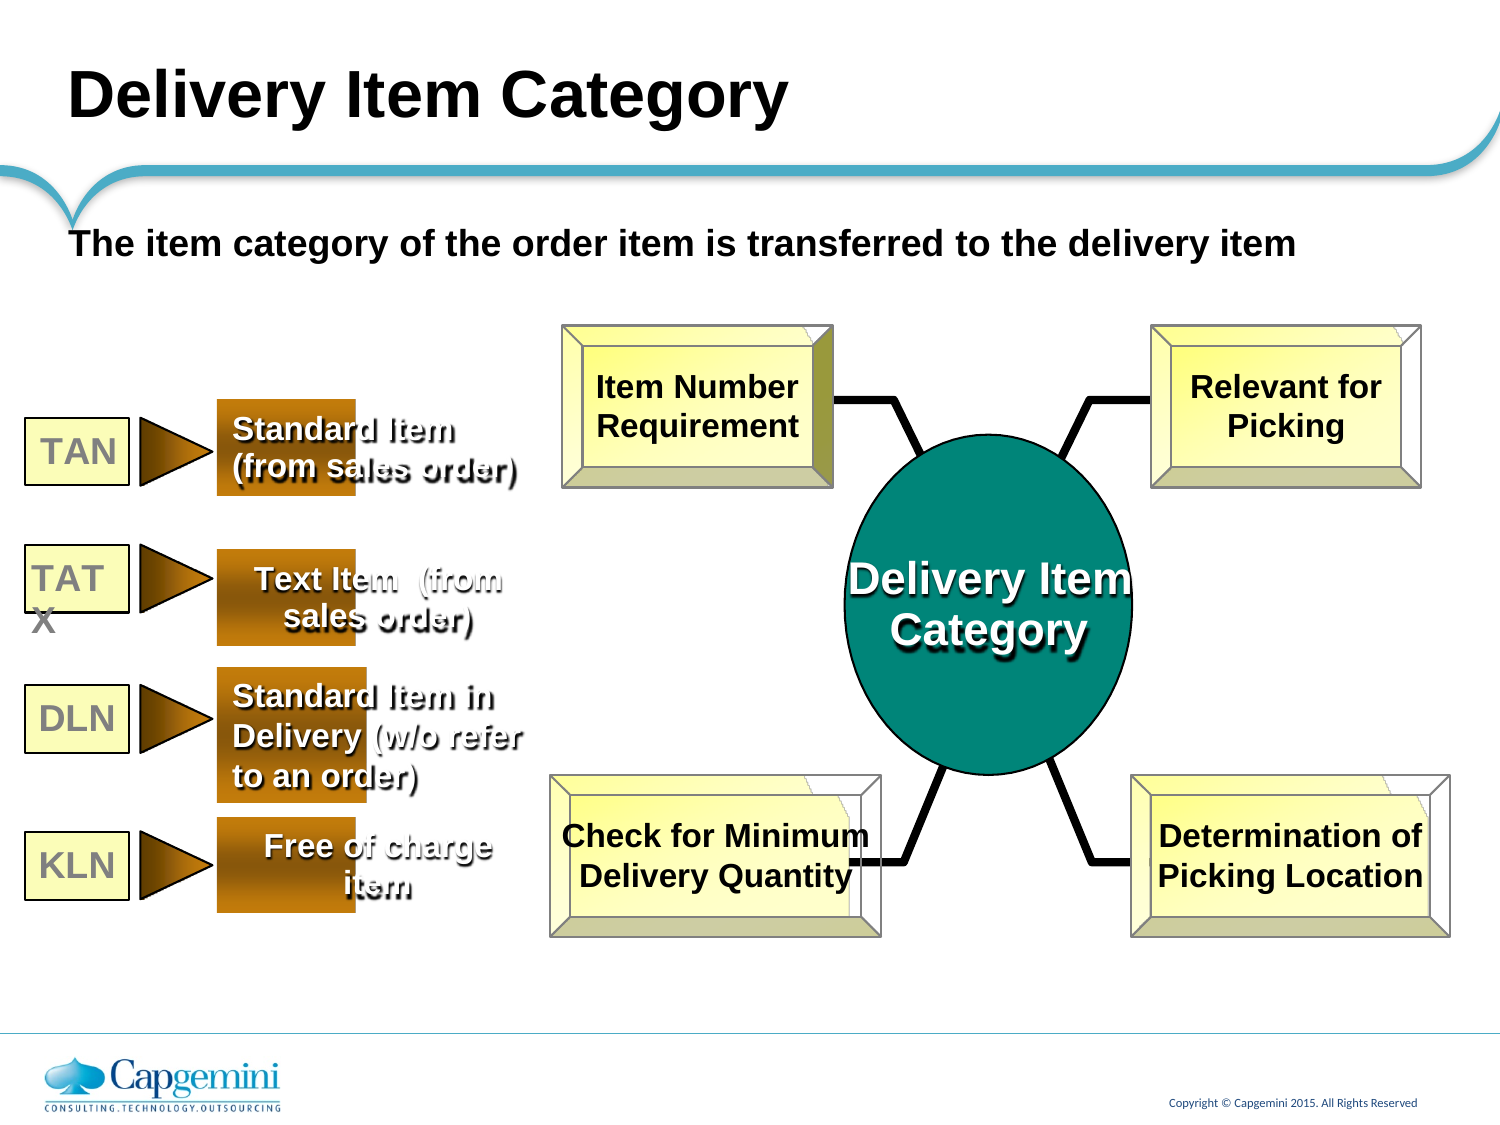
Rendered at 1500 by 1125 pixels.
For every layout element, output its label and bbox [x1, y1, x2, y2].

text_box [24, 684, 130, 753]
text_box [24, 832, 130, 901]
text_box [66, 223, 1305, 266]
text_box [65, 35, 1213, 132]
text_box [140, 831, 213, 900]
text_box [216, 546, 538, 646]
text_box [549, 325, 1450, 937]
text_box [140, 663, 556, 803]
text_box [216, 813, 538, 913]
picture [44, 1056, 281, 1113]
text_box [24, 544, 130, 613]
text_box [140, 396, 550, 496]
text_box [24, 417, 130, 486]
text_box [140, 544, 213, 613]
